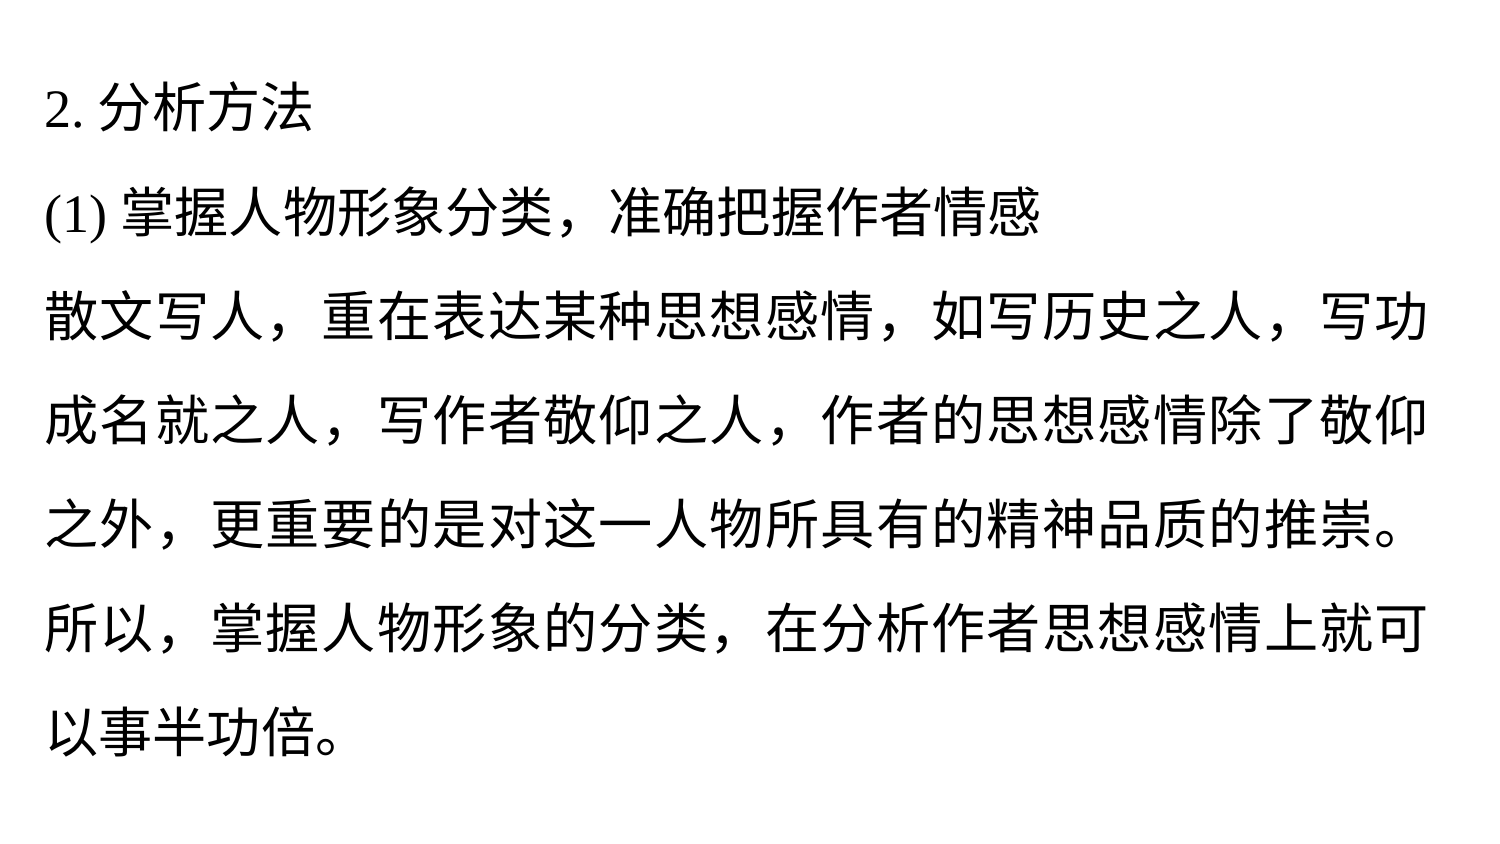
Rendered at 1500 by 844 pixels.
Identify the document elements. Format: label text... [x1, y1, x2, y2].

text_box 2.分析方法 (1)掌握人物形象分类，准确把握作者情感 散文写人，重在表达某种思想感情，如写历史之人，写功成名就之人，写作者敬仰之人，作者的思想感情除了敬仰之外，更重要的是对这一人物所具有的精神品质的推崇。所以，掌握人物形象的分类，在分析作者思想感情上就可以事半功倍。 [29, 27, 1446, 772]
